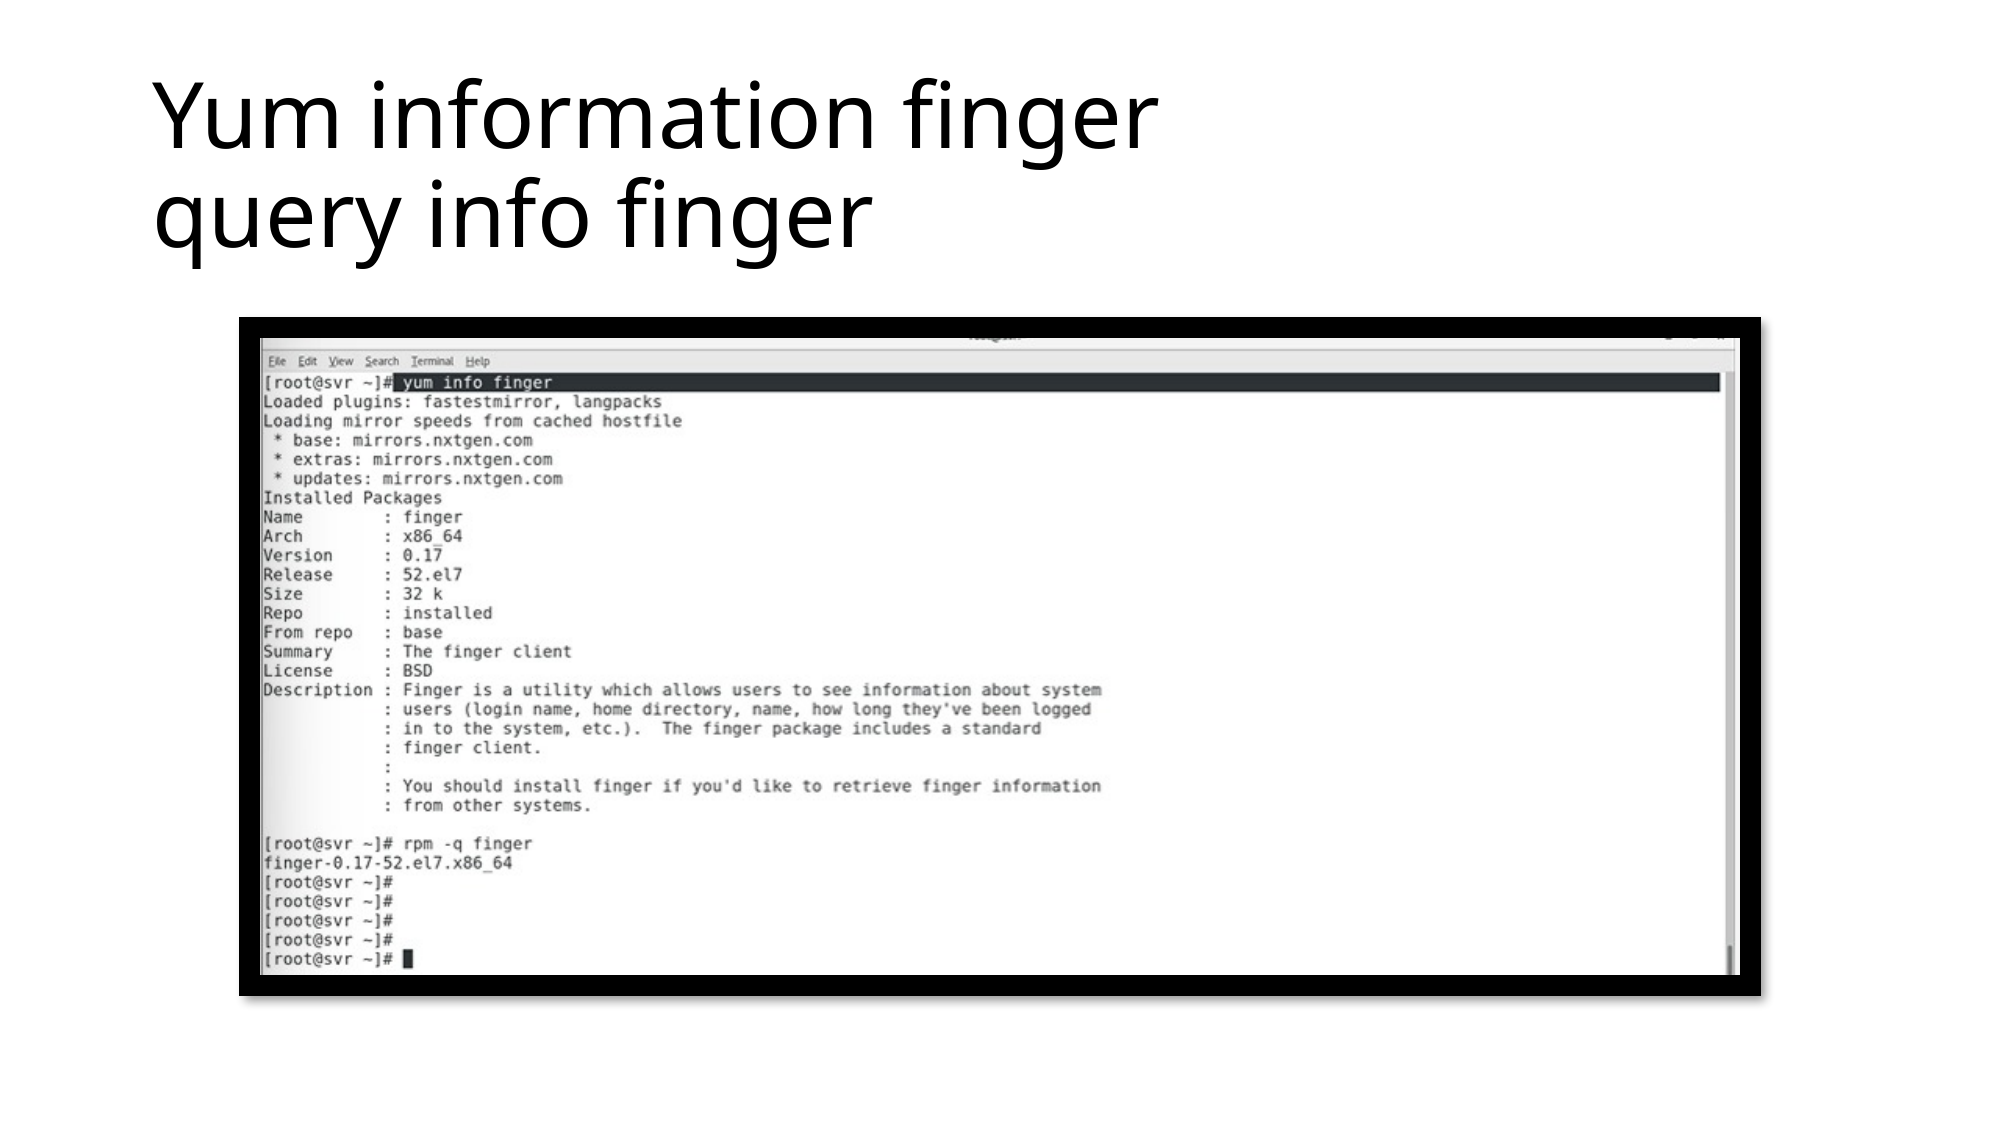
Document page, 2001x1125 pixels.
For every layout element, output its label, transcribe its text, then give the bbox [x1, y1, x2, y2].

title Yum information finger query info finger [137, 59, 1863, 278]
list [259, 337, 1741, 976]
